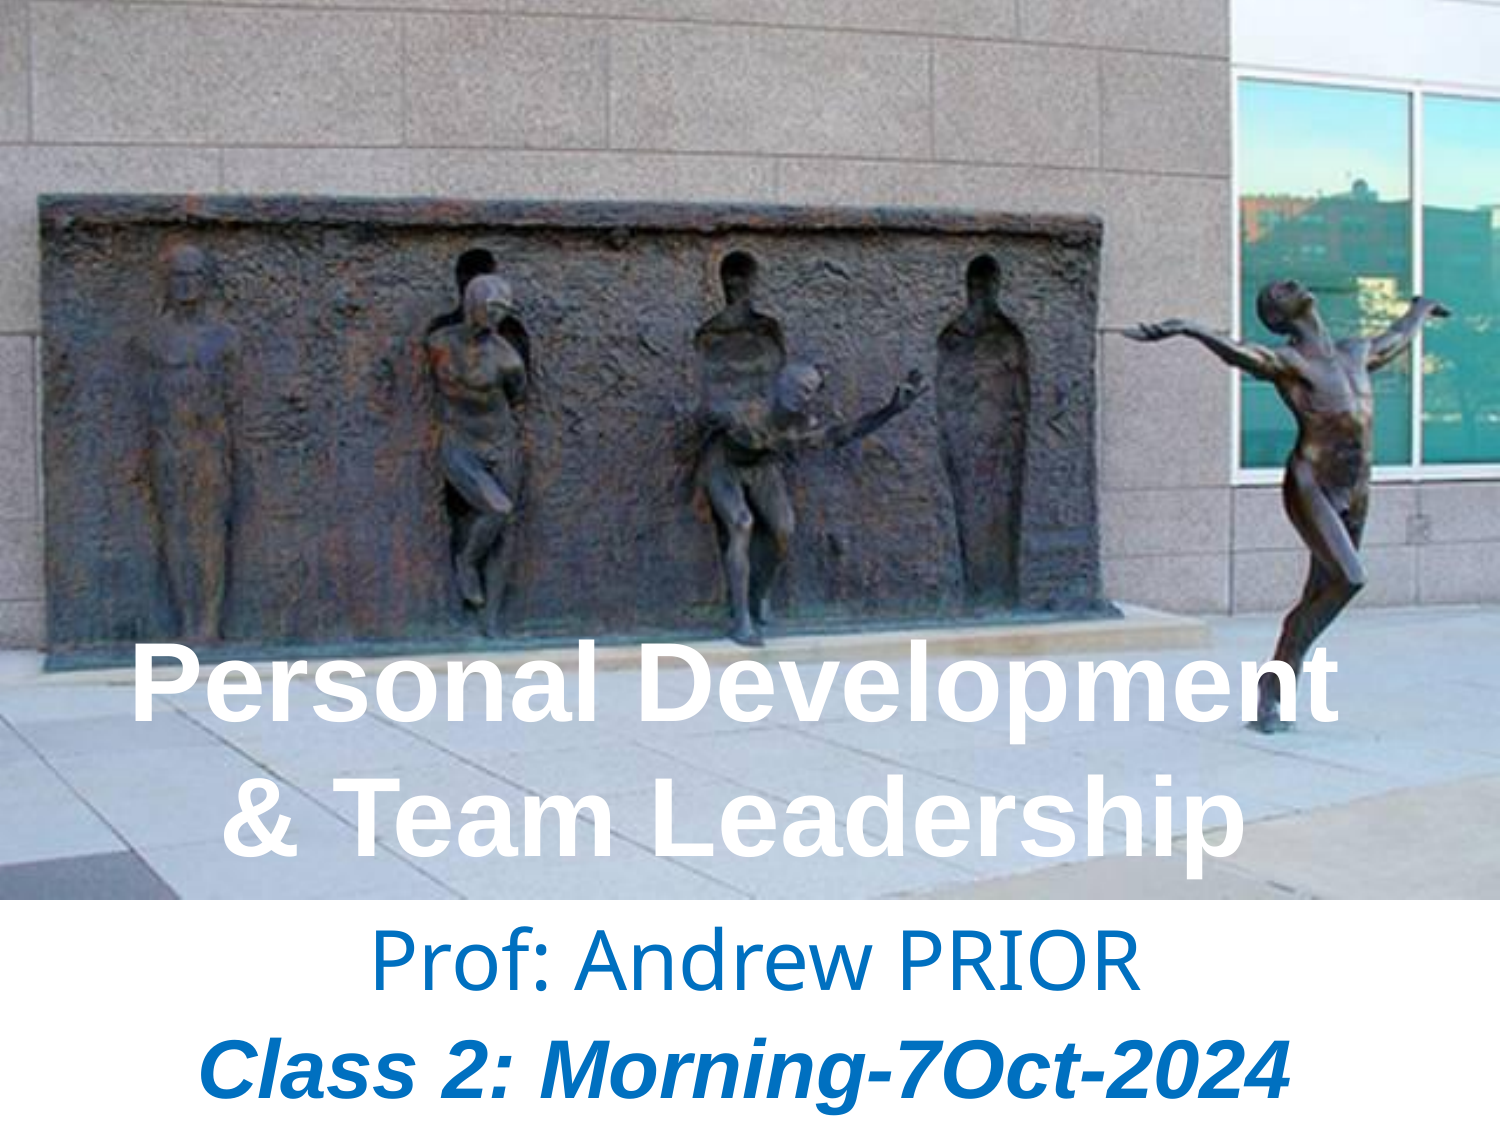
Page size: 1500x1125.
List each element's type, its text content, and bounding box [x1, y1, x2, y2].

subtitle Class 2: Morning-7Oct-2024 [32, 1007, 1459, 1125]
text_box Prof: Andrew PRIOR [70, 908, 1442, 1015]
picture [0, 0, 1500, 901]
